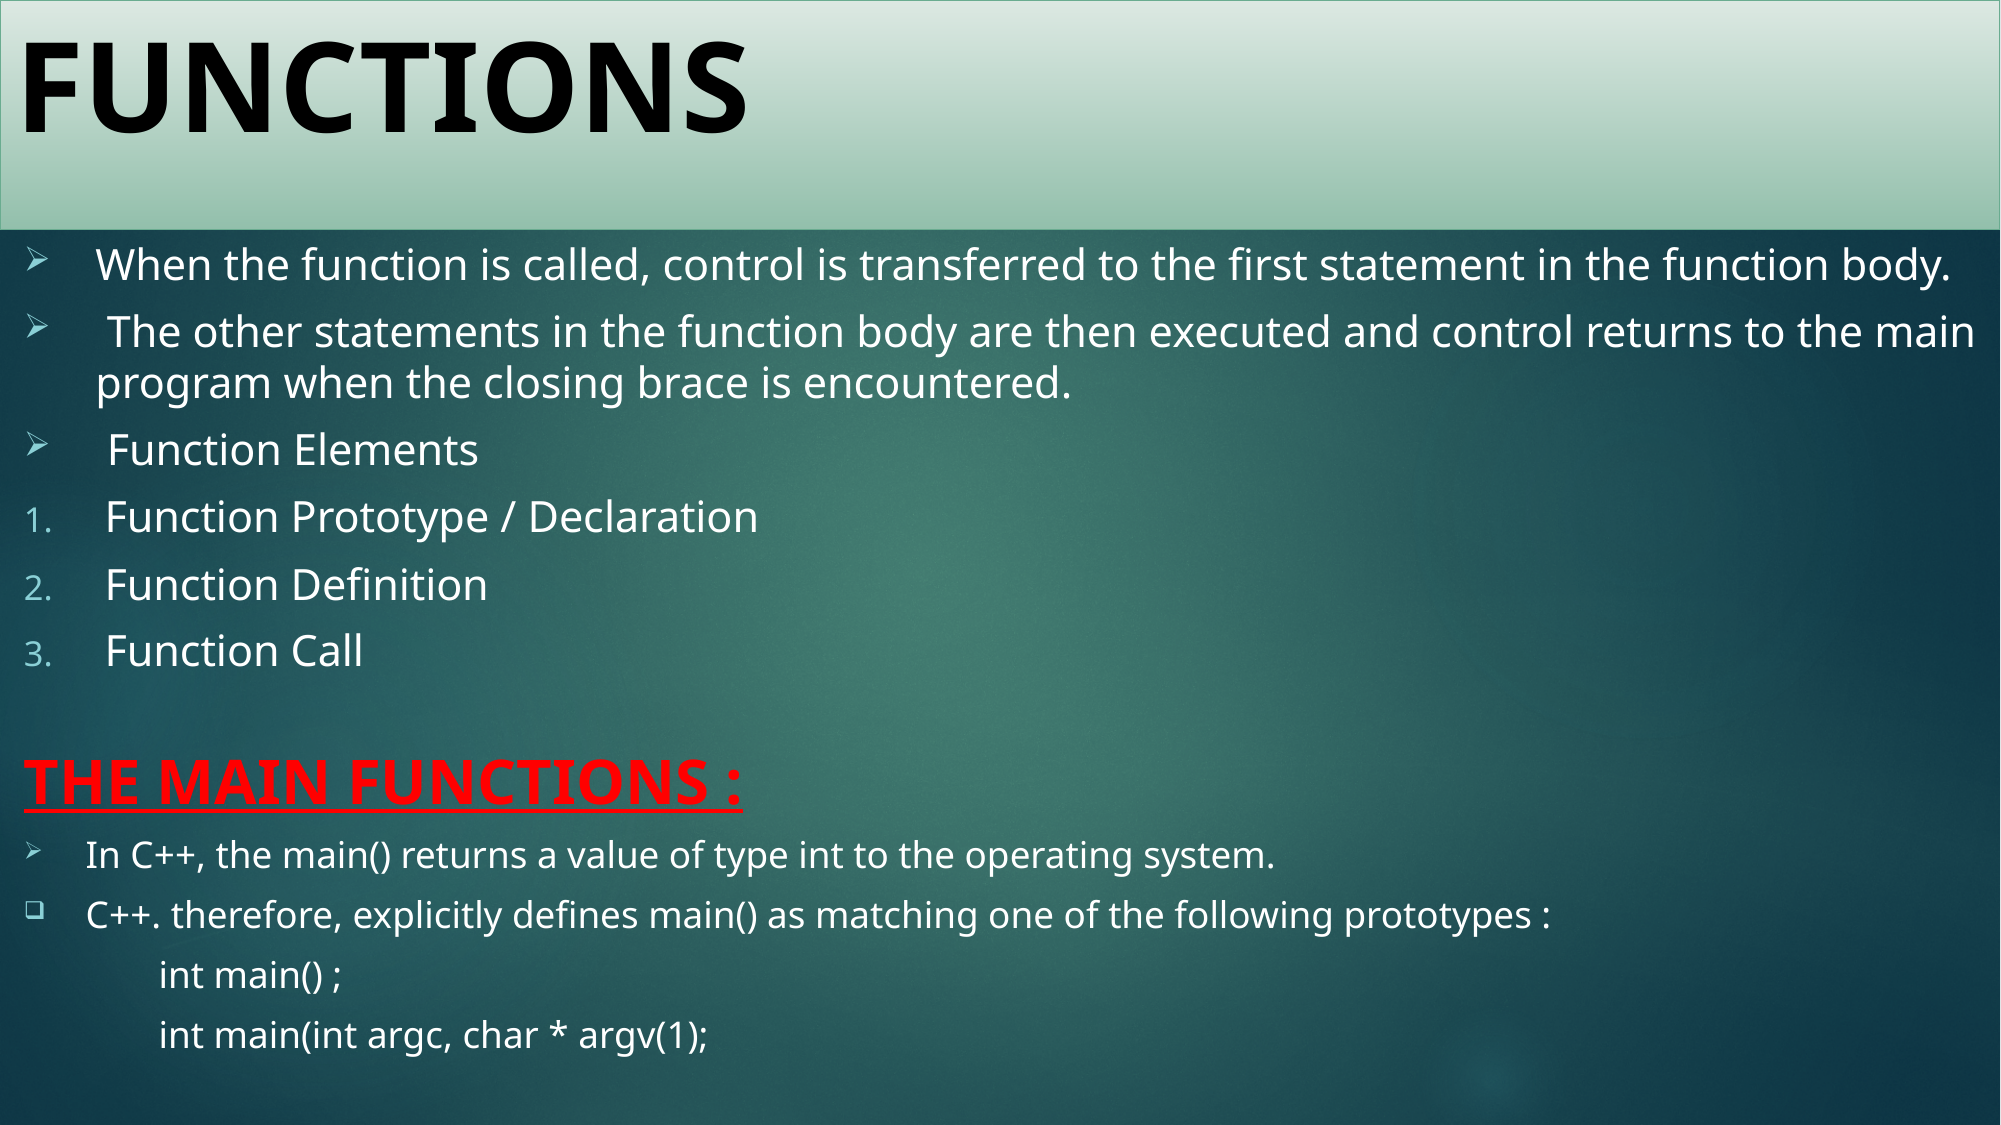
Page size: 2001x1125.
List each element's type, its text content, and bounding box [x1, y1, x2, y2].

title FUNCTIONS [0, 0, 2000, 230]
list When the function is called, control is transferred to the first statement in the function body. The other statements in the function body are then executed and control returns to the main program when the closing brace is encountered. Function Elements Function Prototype / Declaration Function Definition Function Call THE MAIN FUNCTIONS : In C++, the main() returns a value of type int to the operating system. C++. therefore, explicitly defines main() as matching one of the following prototypes : int main() ; int main(int argc, char * argv(1); [0, 230, 2000, 1125]
